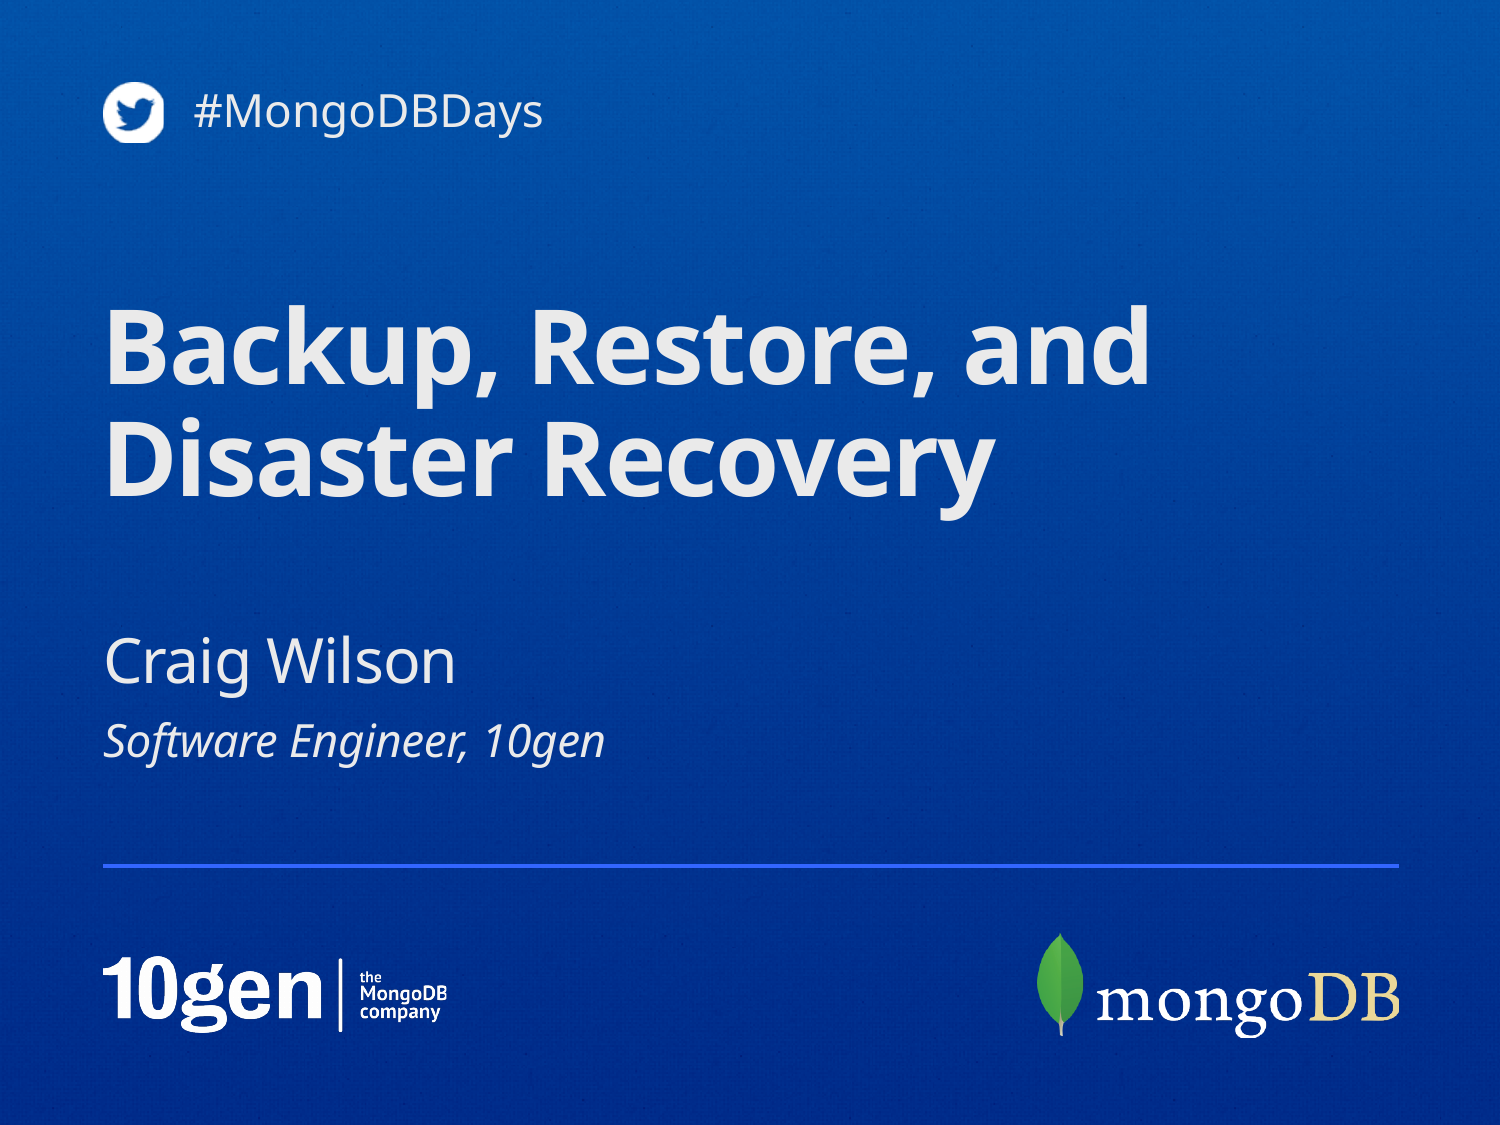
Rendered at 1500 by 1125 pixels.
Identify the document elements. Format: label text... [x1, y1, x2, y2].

subtitle Software Engineer, 10gen [103, 700, 1399, 778]
list #MongoDBDays [193, 87, 1399, 137]
title Backup, Restore, and Disaster Recovery [101, 294, 1397, 520]
picture [0, 0, 1500, 1125]
list Craig Wilson [103, 632, 1399, 696]
